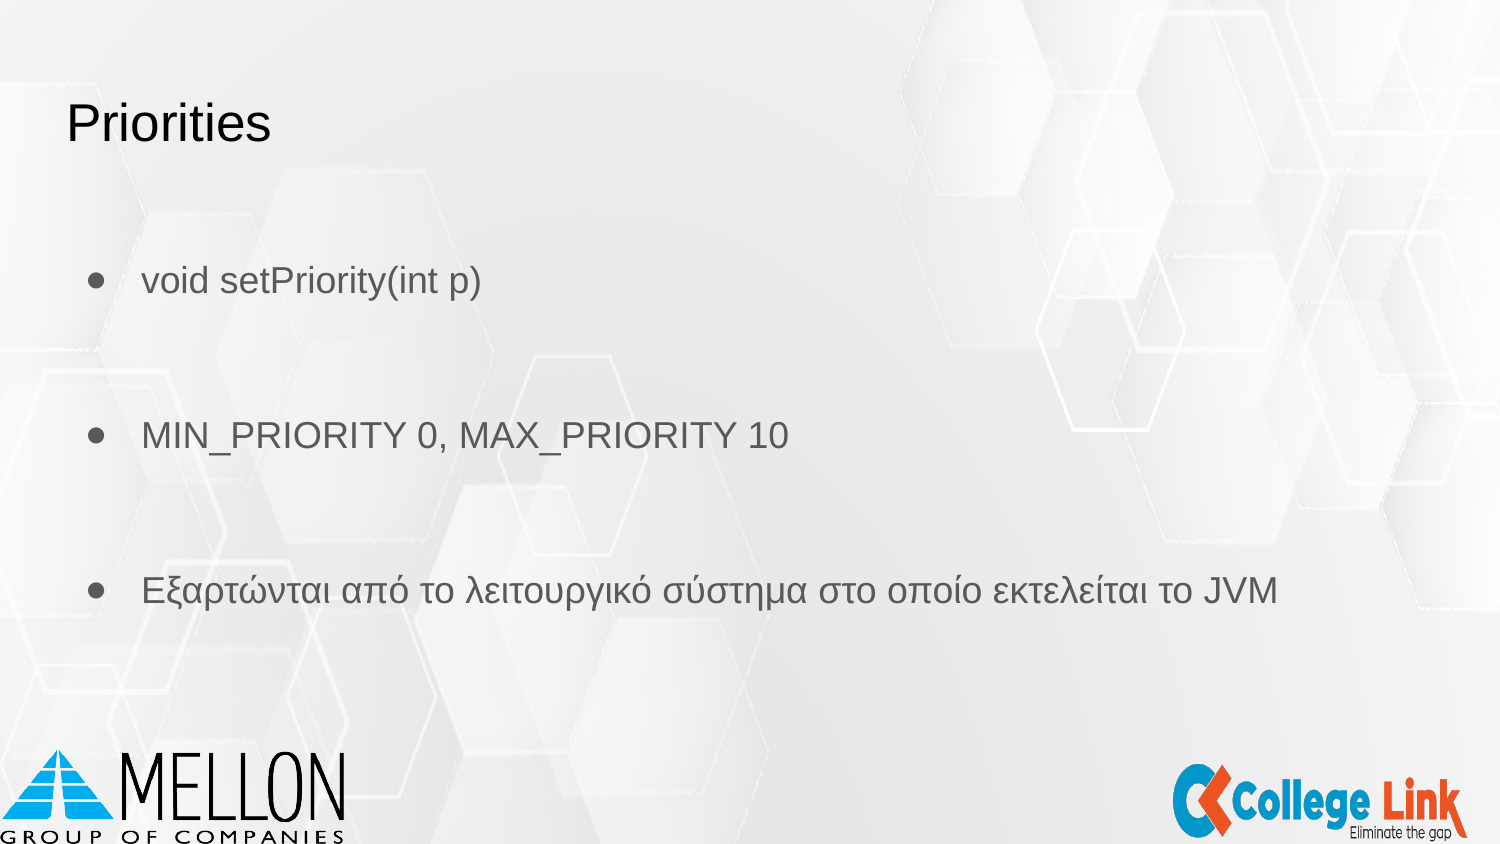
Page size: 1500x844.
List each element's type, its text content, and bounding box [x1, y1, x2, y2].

list void setPriority(int p) MIN_PRIORITY 0, MAX_PRIORITY 10 Εξαρτώνται από το λειτουργικό σύστημα στο οποίο εκτελείται το JVM [51, 189, 1500, 750]
picture [0, 0, 1500, 844]
title Priorities [51, 72, 1449, 167]
